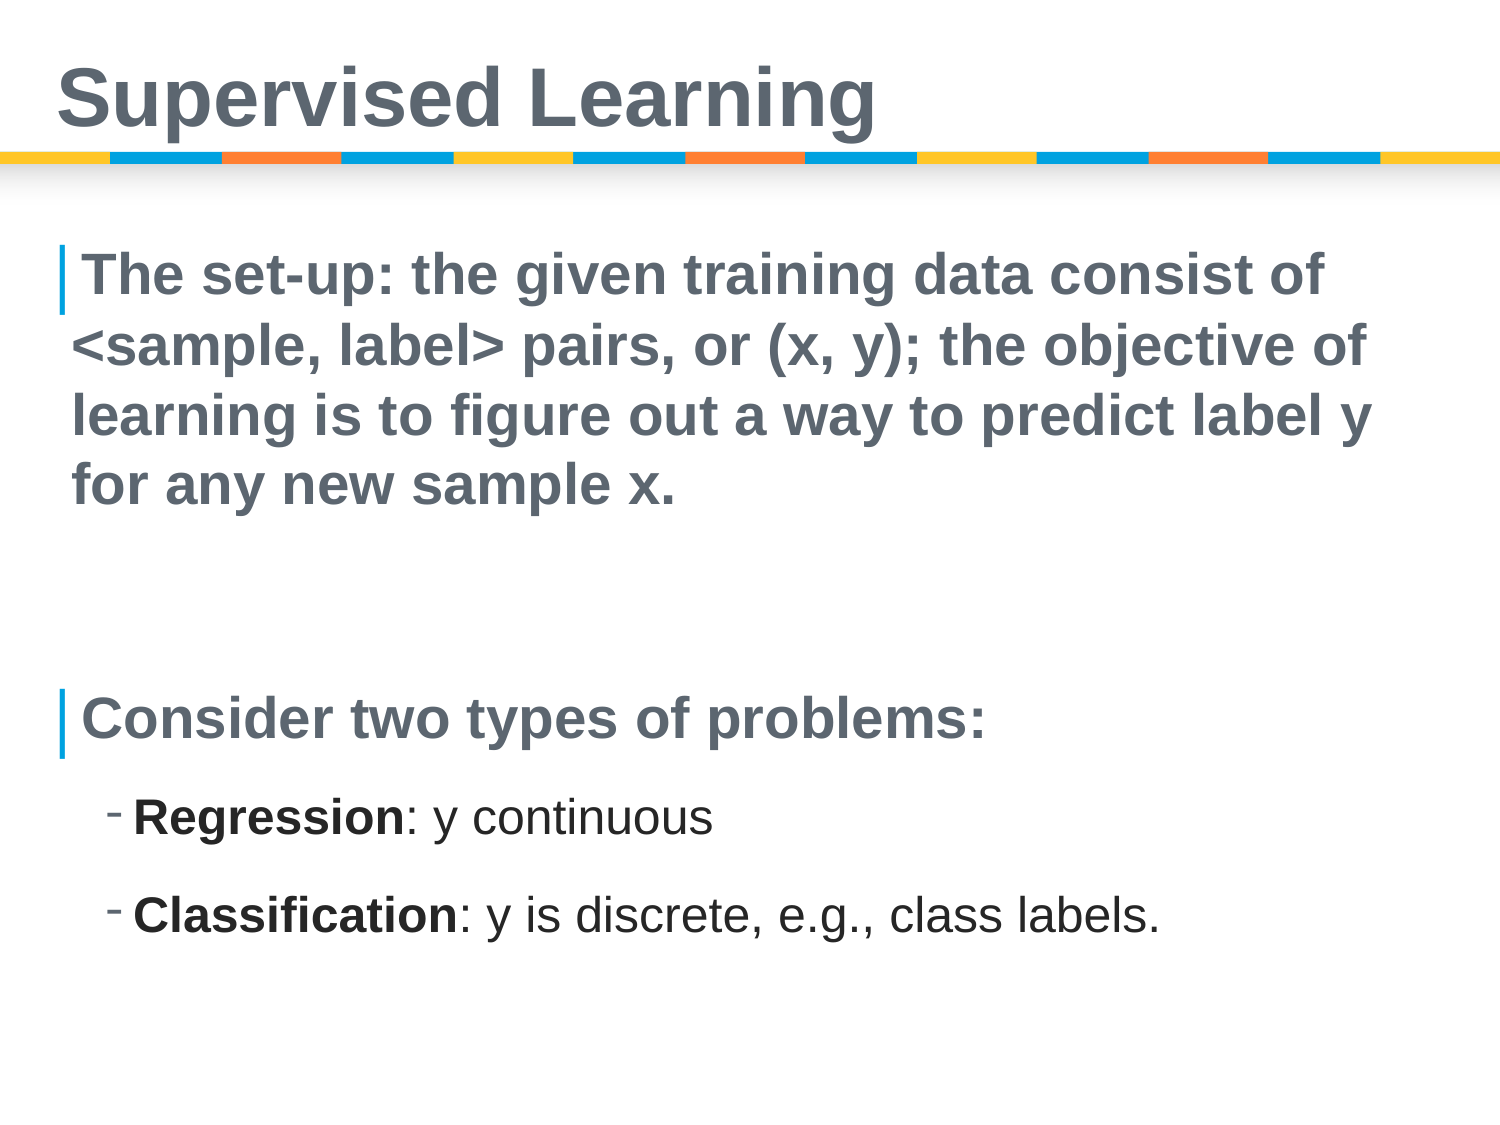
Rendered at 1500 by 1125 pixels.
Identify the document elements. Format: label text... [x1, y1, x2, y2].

title Supervised Learning [41, 30, 1500, 169]
list The set-up: the given training data consist of <sample, label> pairs, or (x, y); the objective of learning is to figure out a way to predict label y for any new sample x. Consider two types of problems: Regression: y continuous Classification: y is discrete, e.g., class labels. [31, 231, 1450, 669]
